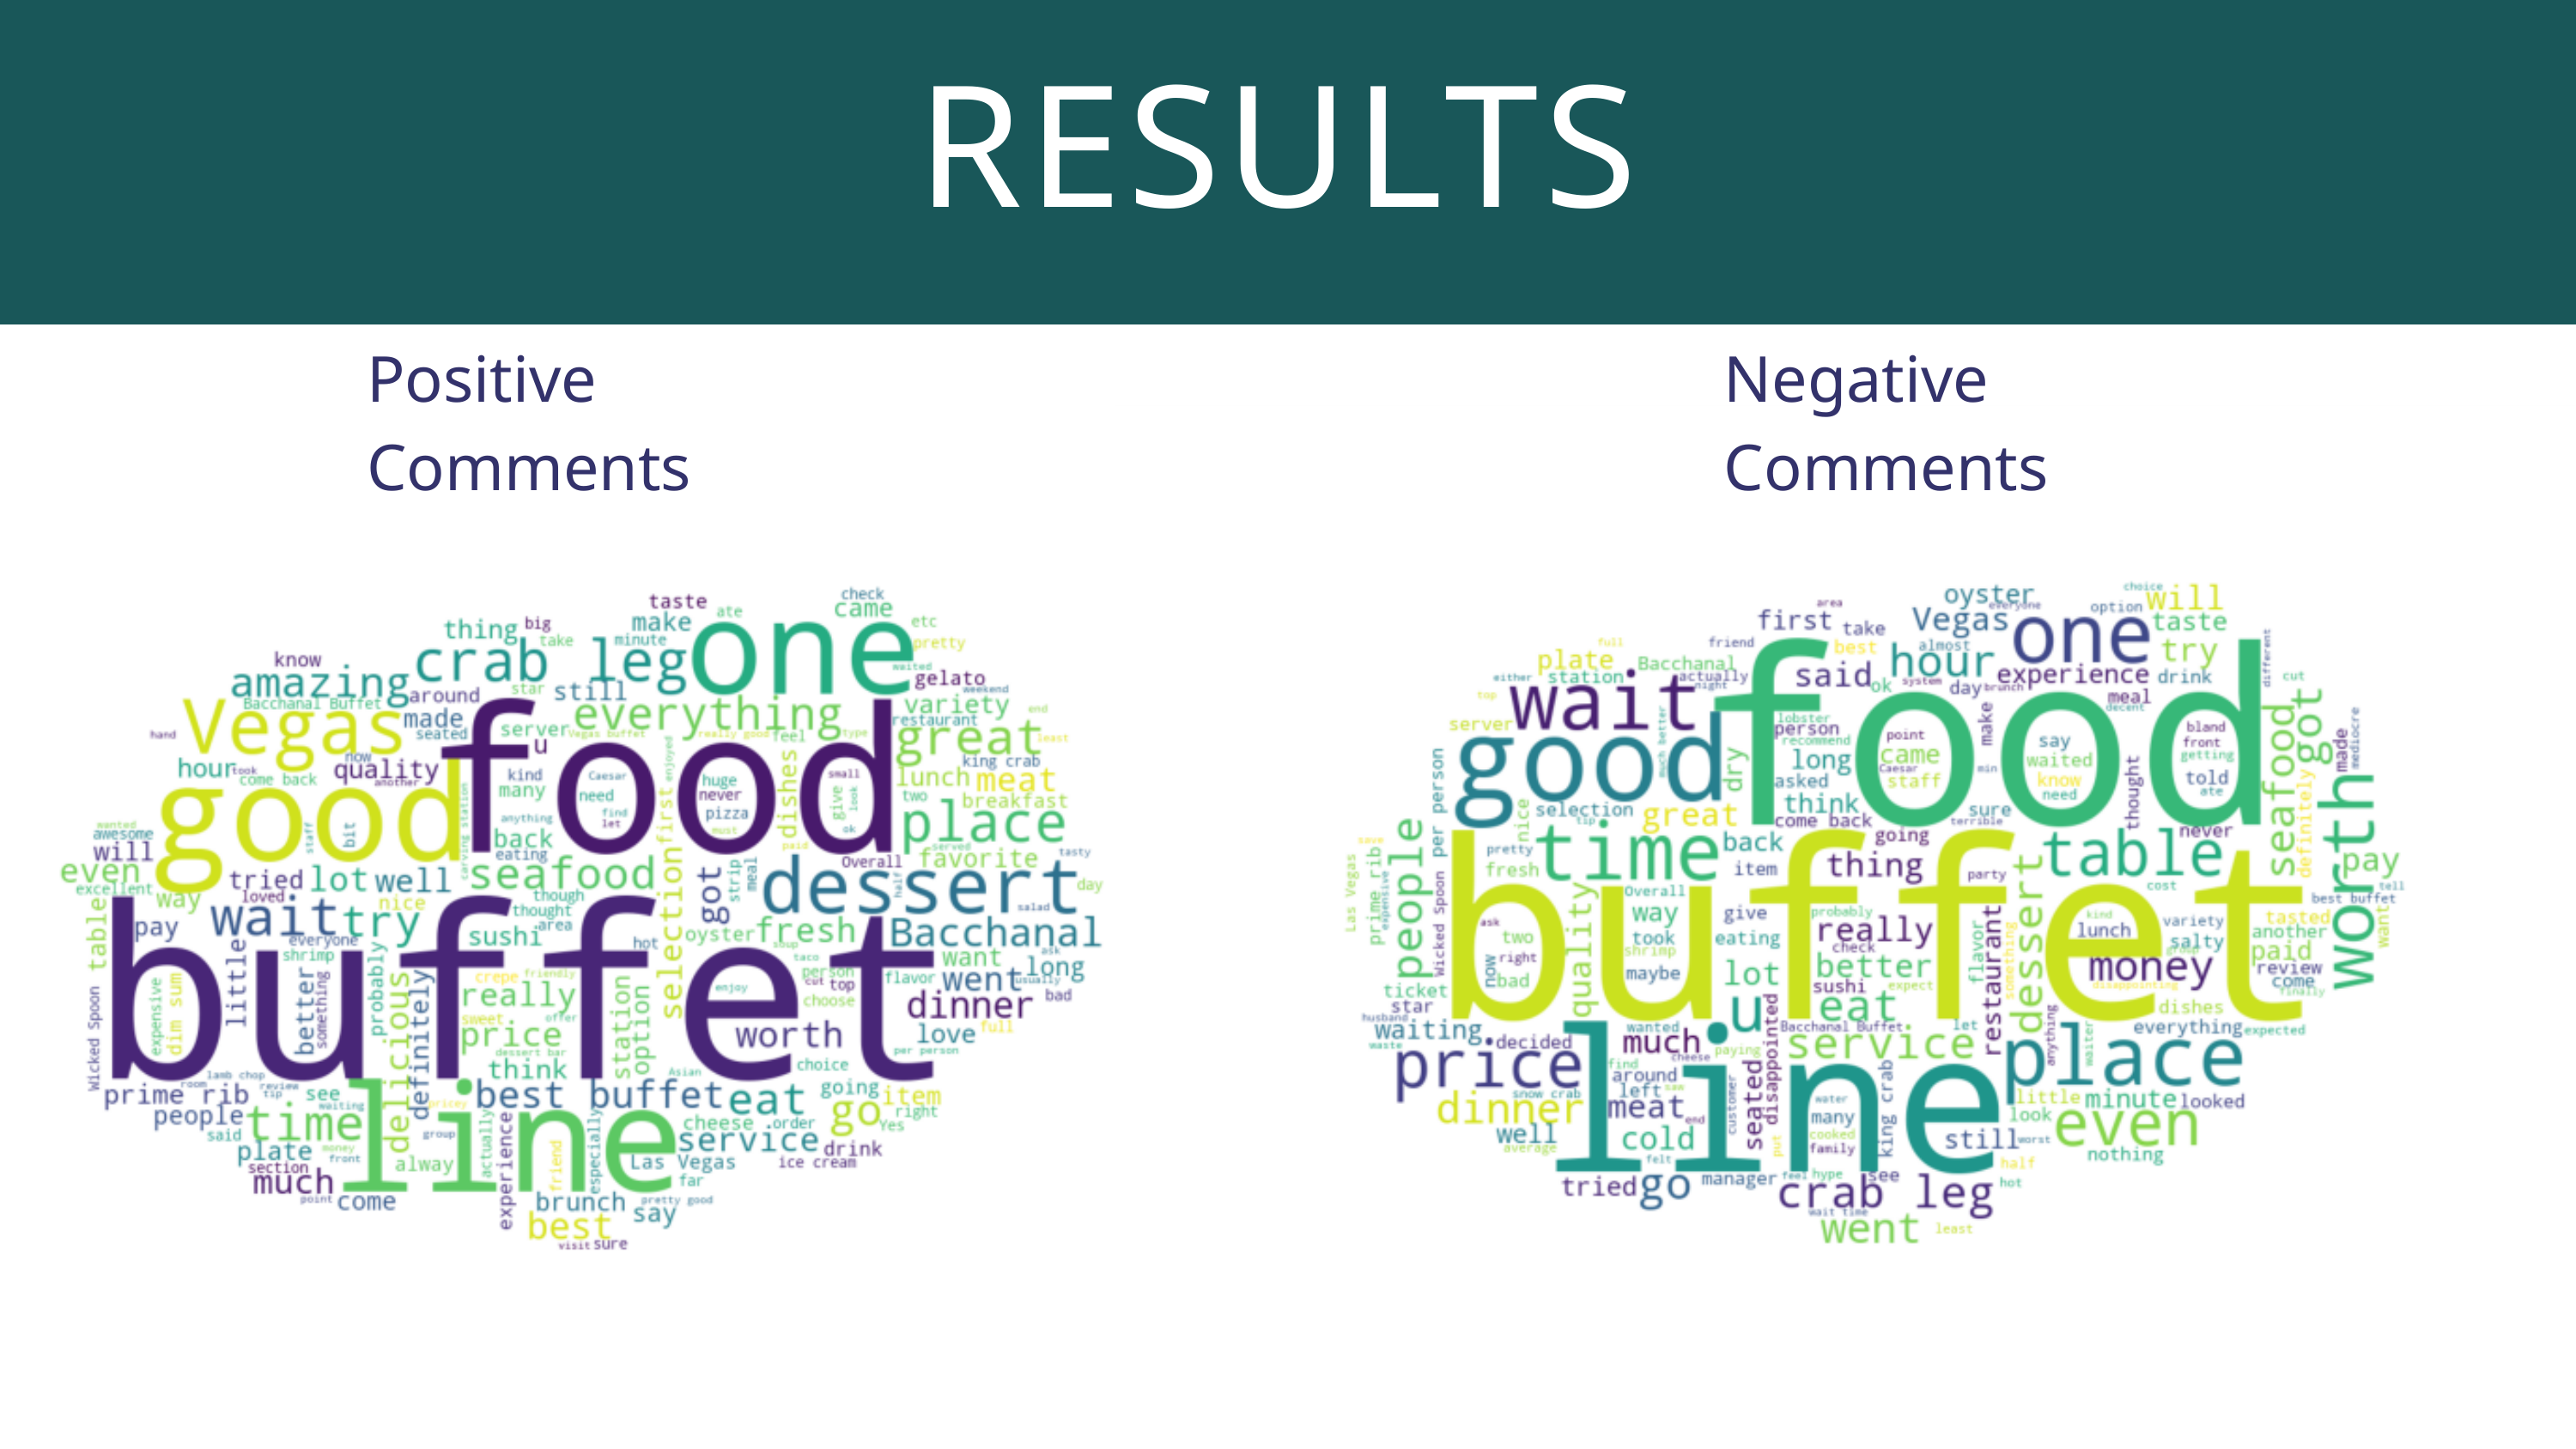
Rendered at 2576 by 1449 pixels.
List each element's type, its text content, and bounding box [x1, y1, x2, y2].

text_box [0, 417, 1115, 1449]
text_box Positive Comments [367, 335, 890, 504]
text_box Negative Comments [1723, 335, 2246, 504]
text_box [0, 0, 2576, 325]
text_box [1115, 404, 2576, 1449]
